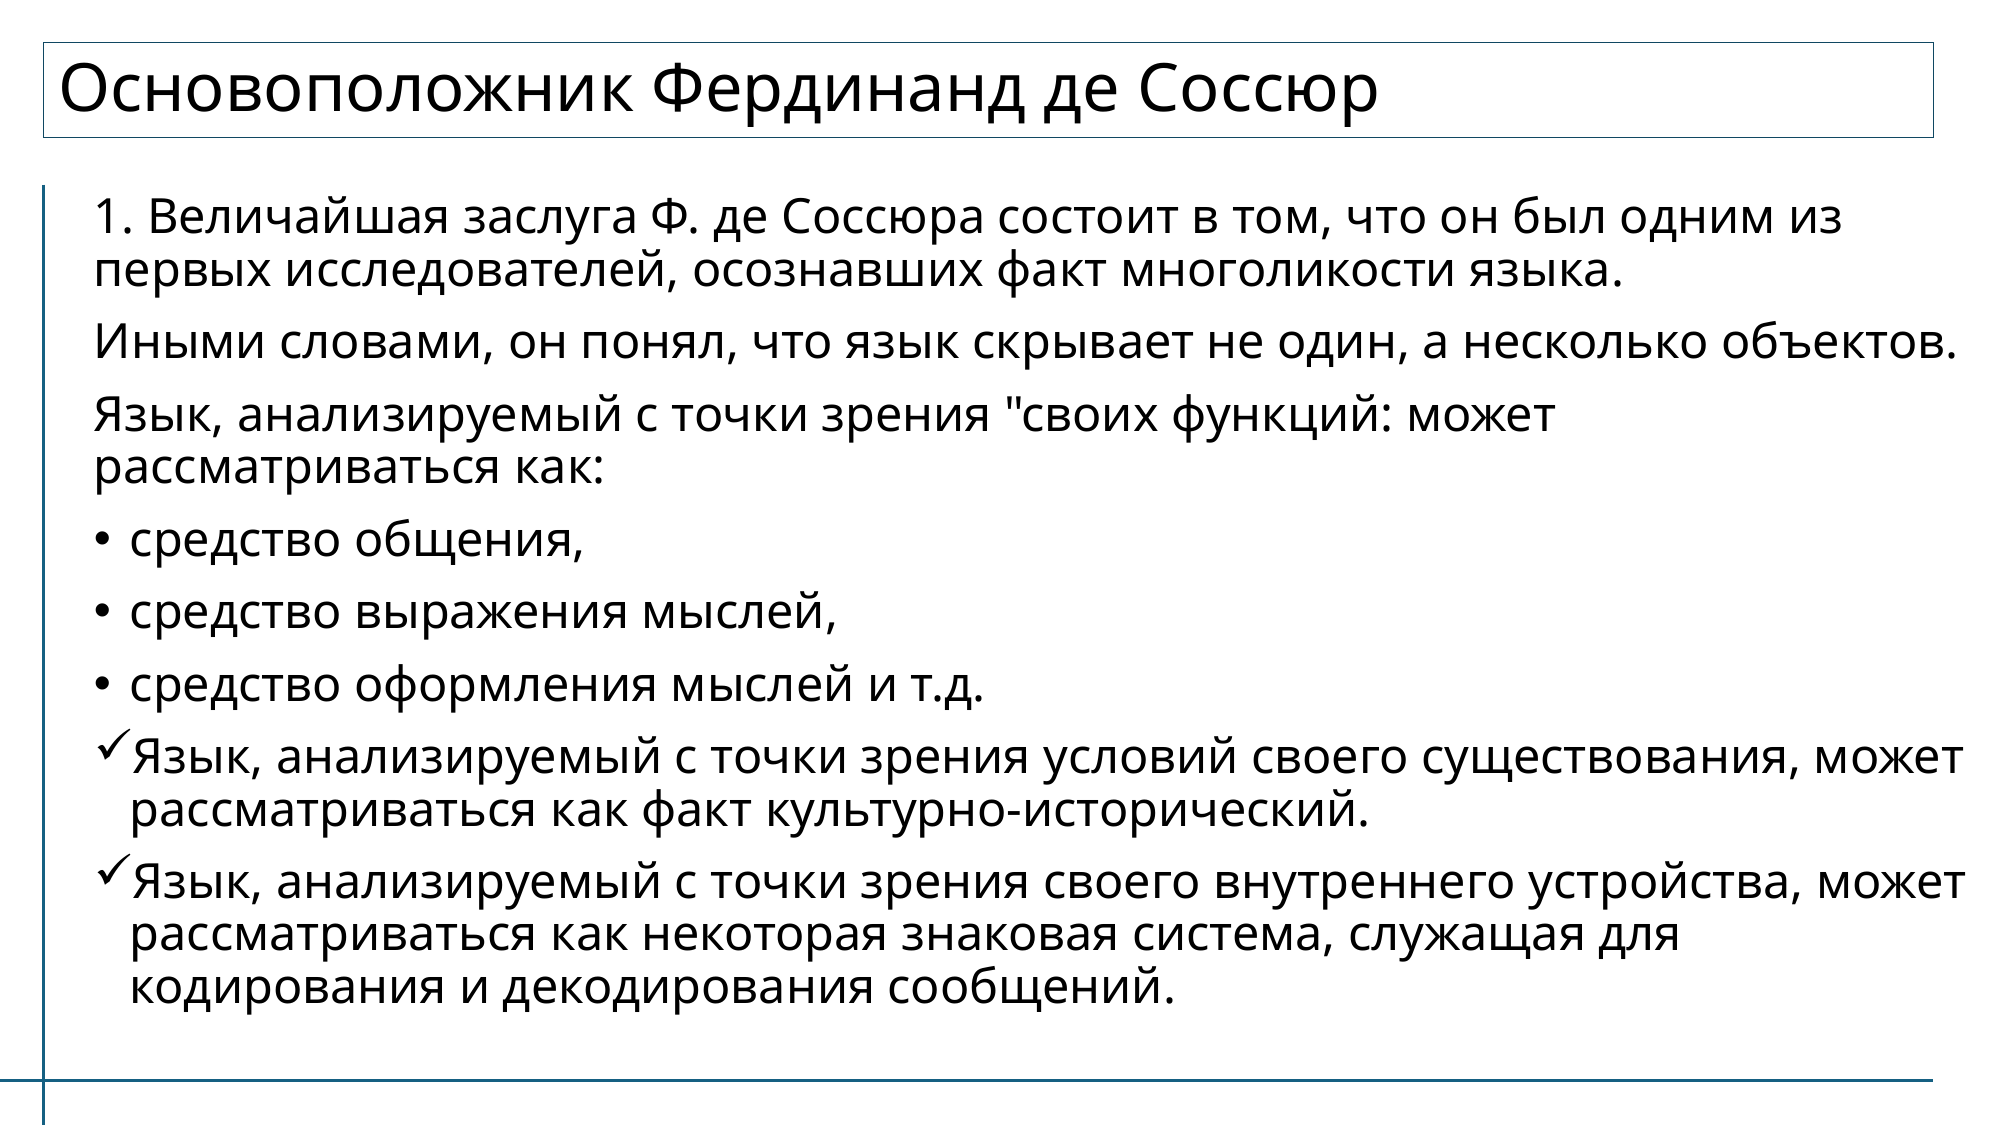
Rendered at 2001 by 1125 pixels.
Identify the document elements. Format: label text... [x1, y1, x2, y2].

title Основоположник Фердинанд де Соссюр [43, 42, 1934, 138]
list 1. Величайшая заслуга Ф. де Соссюра состоит в том, что он был одним из первых исследователей, осознавших факт многоликости языка. Иными словами, он понял, что язык скрывает не один, а несколько объектов. Язык, анализируемый с точки зрения "своих функций: может рассматриваться как: средство общения, средство выражения мыслей, средство оформления мыслей и т.д. Язык, анализируемый с точки зрения условий своего существования, может рассматриваться как факт культурно-исторический. Язык, анализируемый с точки зрения своего внутреннего устройства, может рассматриваться как некоторая знаковая система, служащая для кодирования и декодирования сообщений. [78, 184, 1993, 1047]
